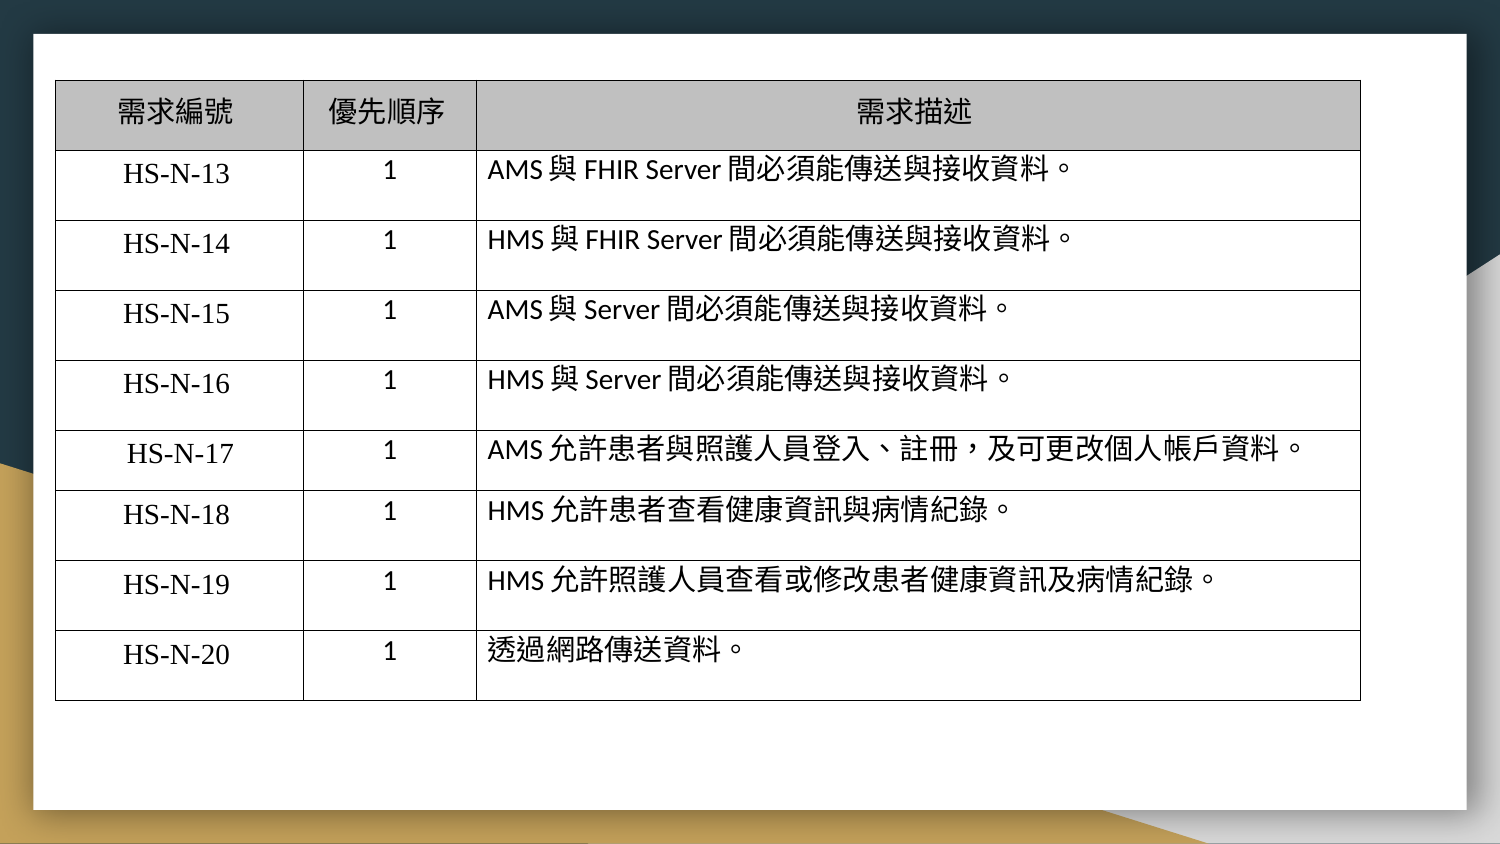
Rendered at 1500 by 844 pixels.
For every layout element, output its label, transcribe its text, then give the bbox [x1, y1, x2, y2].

table_cell HS-N-18 [56, 491, 303, 560]
table_cell 1 [304, 221, 476, 290]
table_cell 透過網路傳送資料。 [477, 631, 1360, 700]
table_header 優先順序 [304, 81, 476, 150]
table_cell HMS與FHIR Server間必須能傳送與接收資料。 [477, 221, 1360, 290]
table_cell AMS與FHIR Server間必須能傳送與接收資料。 [477, 151, 1360, 220]
table_header 需求描述 [477, 81, 1360, 150]
table_cell 1 [304, 431, 476, 490]
table_cell HS-N-16 [56, 361, 303, 430]
table_cell 1 [304, 291, 476, 360]
table_cell HS-N-15 [56, 291, 303, 360]
table_cell 1 [304, 491, 476, 560]
table_cell HMS允許照護人員查看或修改患者健康資訊及病情紀錄。 [477, 561, 1360, 630]
table_cell 1 [304, 361, 476, 430]
table_cell AMS允許患者與照護人員登入、註冊，及可更改個人帳戶資料。 [477, 431, 1360, 490]
table_header 需求編號 [56, 81, 303, 150]
table_cell 1 [304, 151, 476, 220]
table_cell 1 [304, 631, 476, 700]
table_cell HS-N-14 [56, 221, 303, 290]
table_cell HS-N-17 [56, 431, 303, 490]
table_cell HMS與Server間必須能傳送與接收資料。 [477, 361, 1360, 430]
table_cell HS-N-20 [56, 631, 303, 700]
table_cell HMS允許患者查看健康資訊與病情紀錄。 [477, 491, 1360, 560]
table_cell HS-N-19 [56, 561, 303, 630]
table_cell HS-N-13 [56, 151, 303, 220]
table_cell AMS與Server間必須能傳送與接收資料。 [477, 291, 1360, 360]
table_cell 1 [304, 561, 476, 630]
